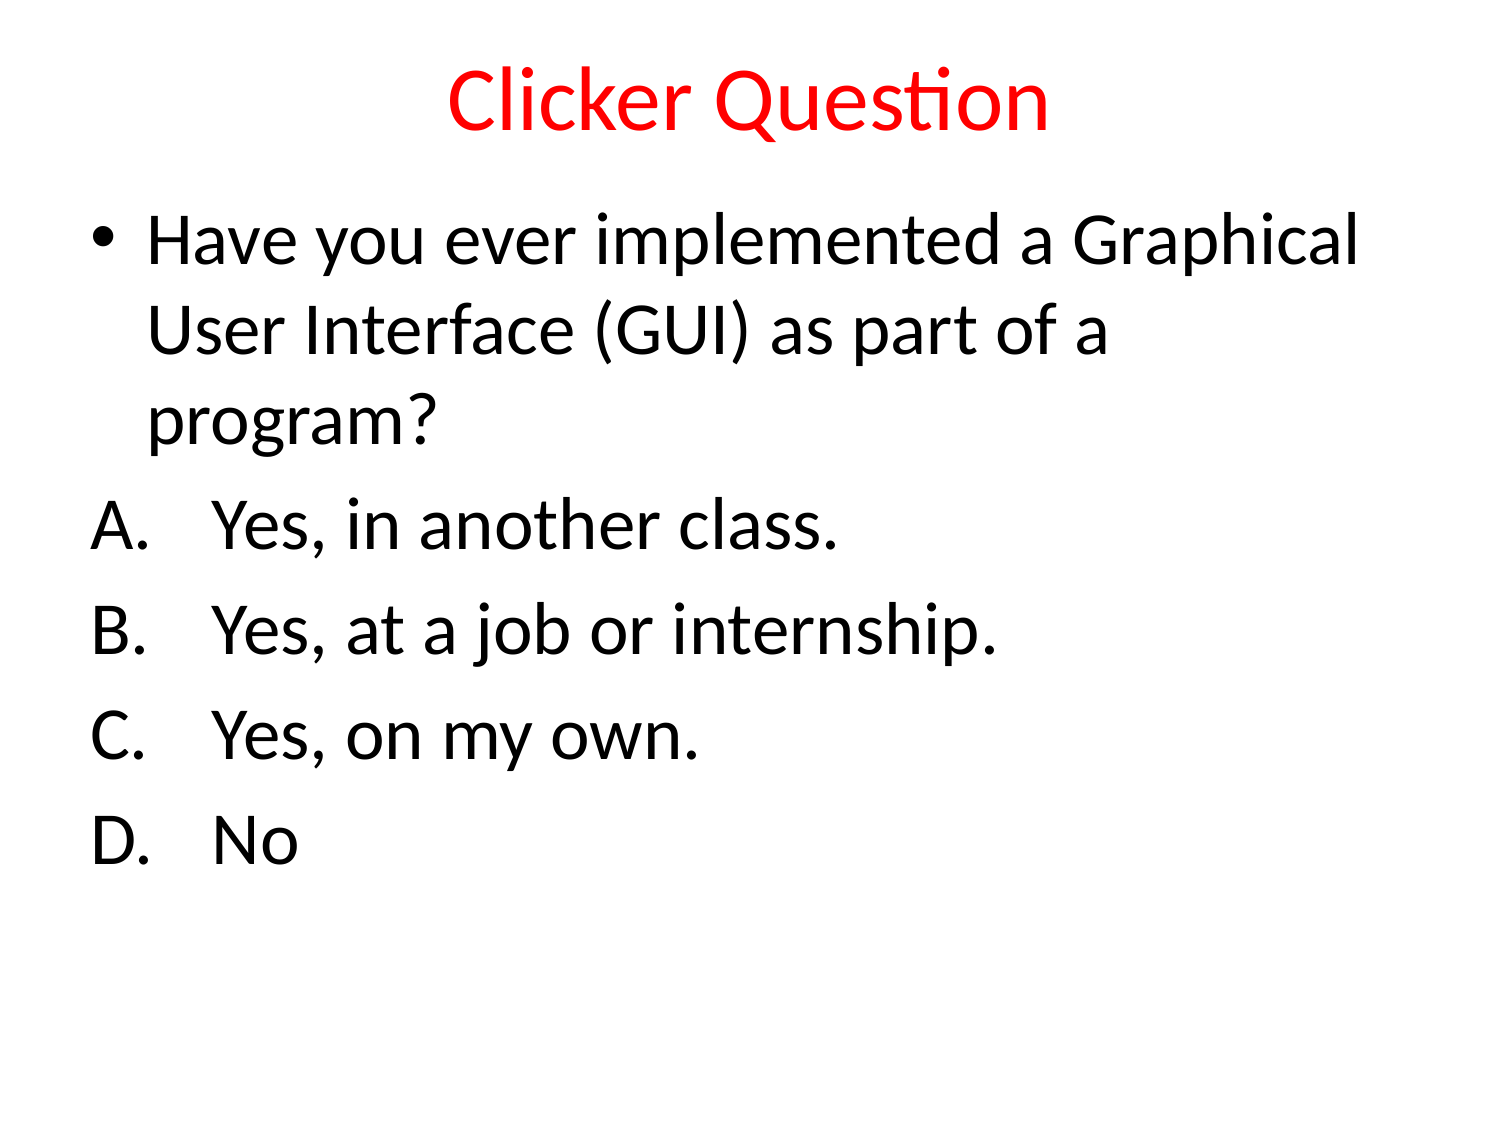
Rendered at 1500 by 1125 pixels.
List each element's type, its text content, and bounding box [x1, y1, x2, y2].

list Have you ever implemented a Graphical User Interface (GUI) as part of a program? Yes, in another class. Yes, at a job or internship. Yes, on my own. No [75, 182, 1425, 1038]
title Clicker Question [75, 0, 1425, 182]
